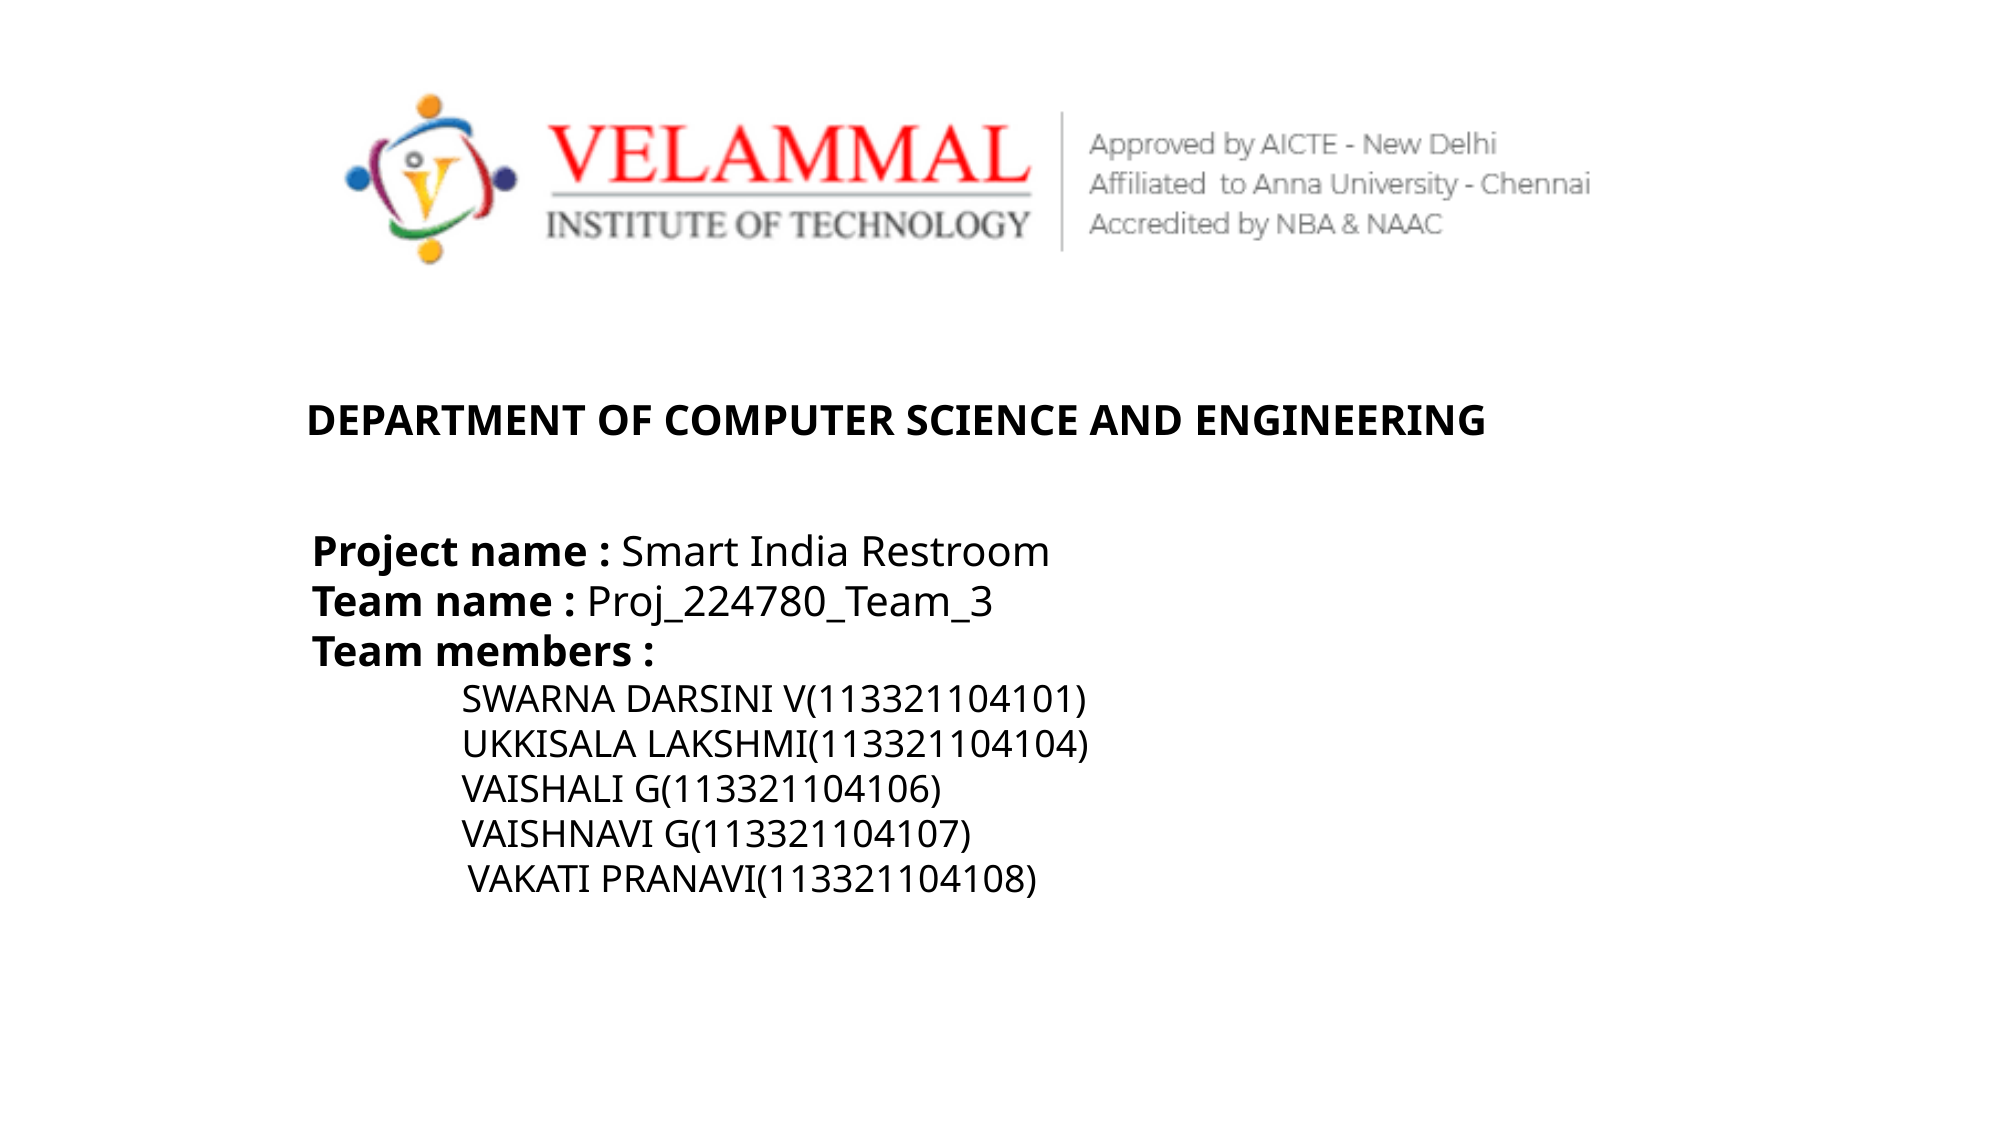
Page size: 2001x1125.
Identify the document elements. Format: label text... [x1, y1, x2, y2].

picture [341, 88, 1592, 272]
text_box DEPARTMENT OF COMPUTER SCIENCE AND ENGINEERING [141, 386, 1914, 452]
text_box Project name : Smart India Restroom Team name : Proj_224780_Team_3 Team members : SWARNA DARSINI V(113321104101) UKKISALA LAKSHMI(113321104104) VAISHALI G(113321104106) VAISHNAVI G(113321104107) VAKATI PRANAVI(113321104108) [296, 517, 1987, 908]
